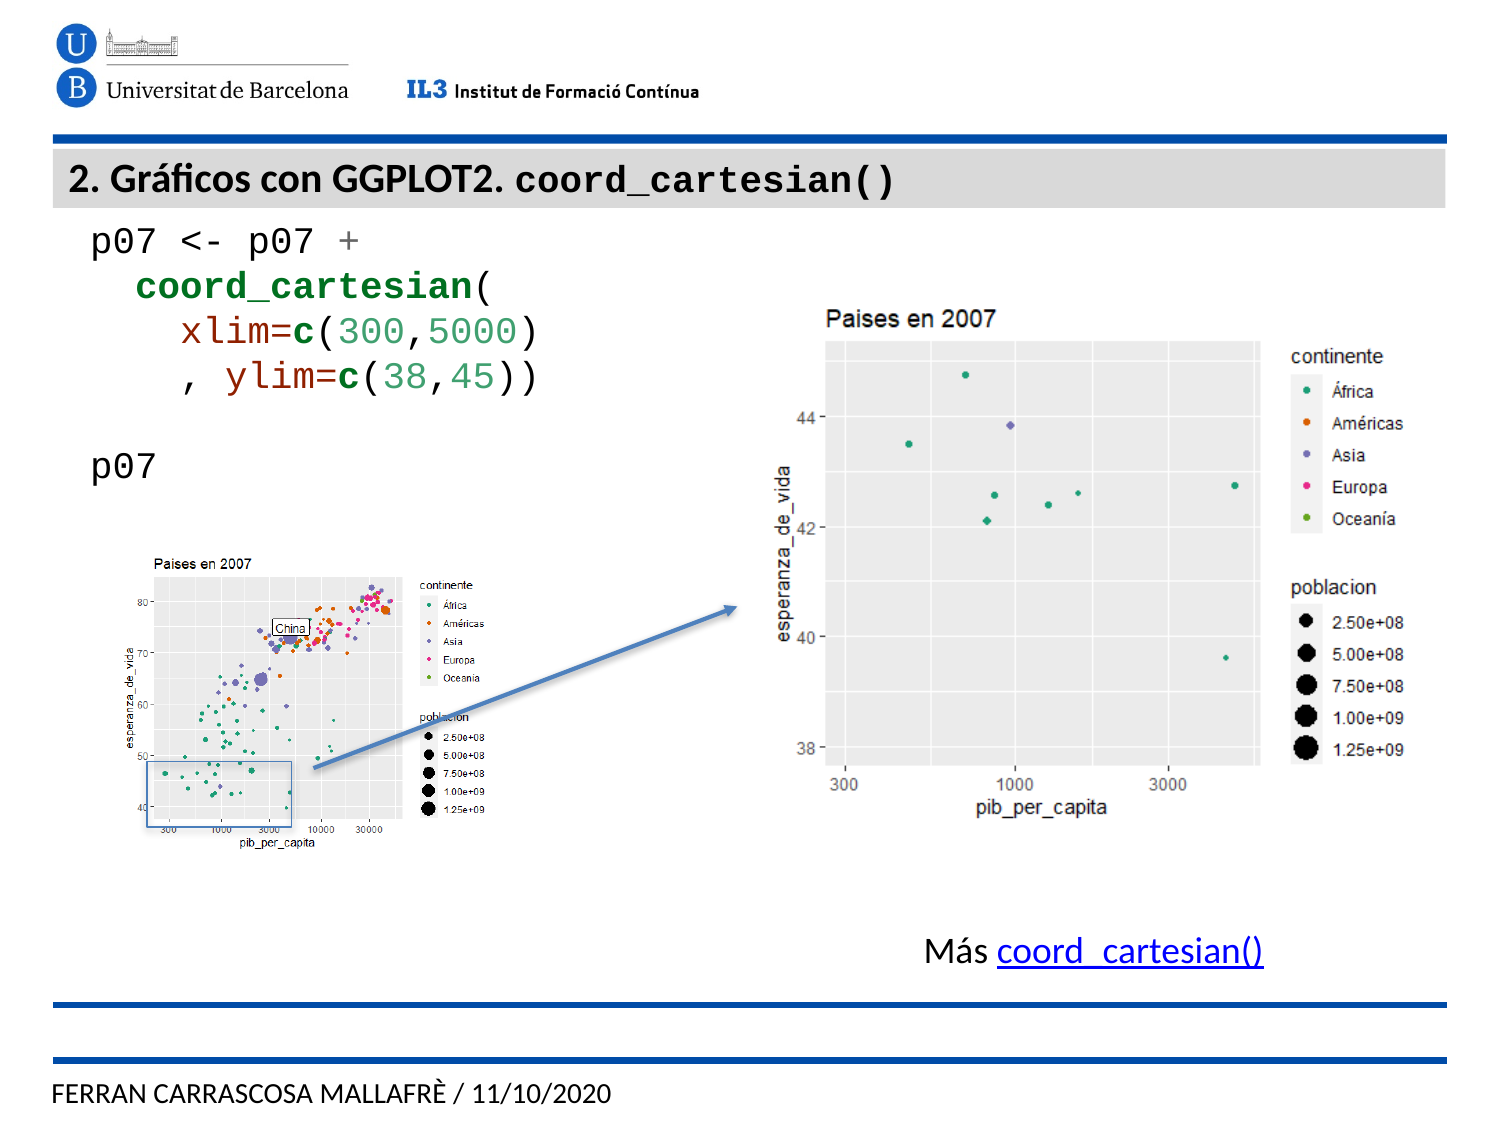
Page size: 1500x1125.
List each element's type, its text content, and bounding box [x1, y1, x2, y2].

title 2. Gráficos con GGPLOT2. coord_cartesian() [53, 143, 1447, 210]
picture [116, 551, 496, 855]
list p07 <- p07 + coord_cartesian( xlim=c(300,5000) , ylim=c(38,45)) p07 [75, 208, 738, 1005]
picture [762, 297, 1426, 828]
picture [52, 21, 706, 111]
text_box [313, 606, 738, 769]
text_box Más coord_cartesian() [762, 918, 1425, 1003]
